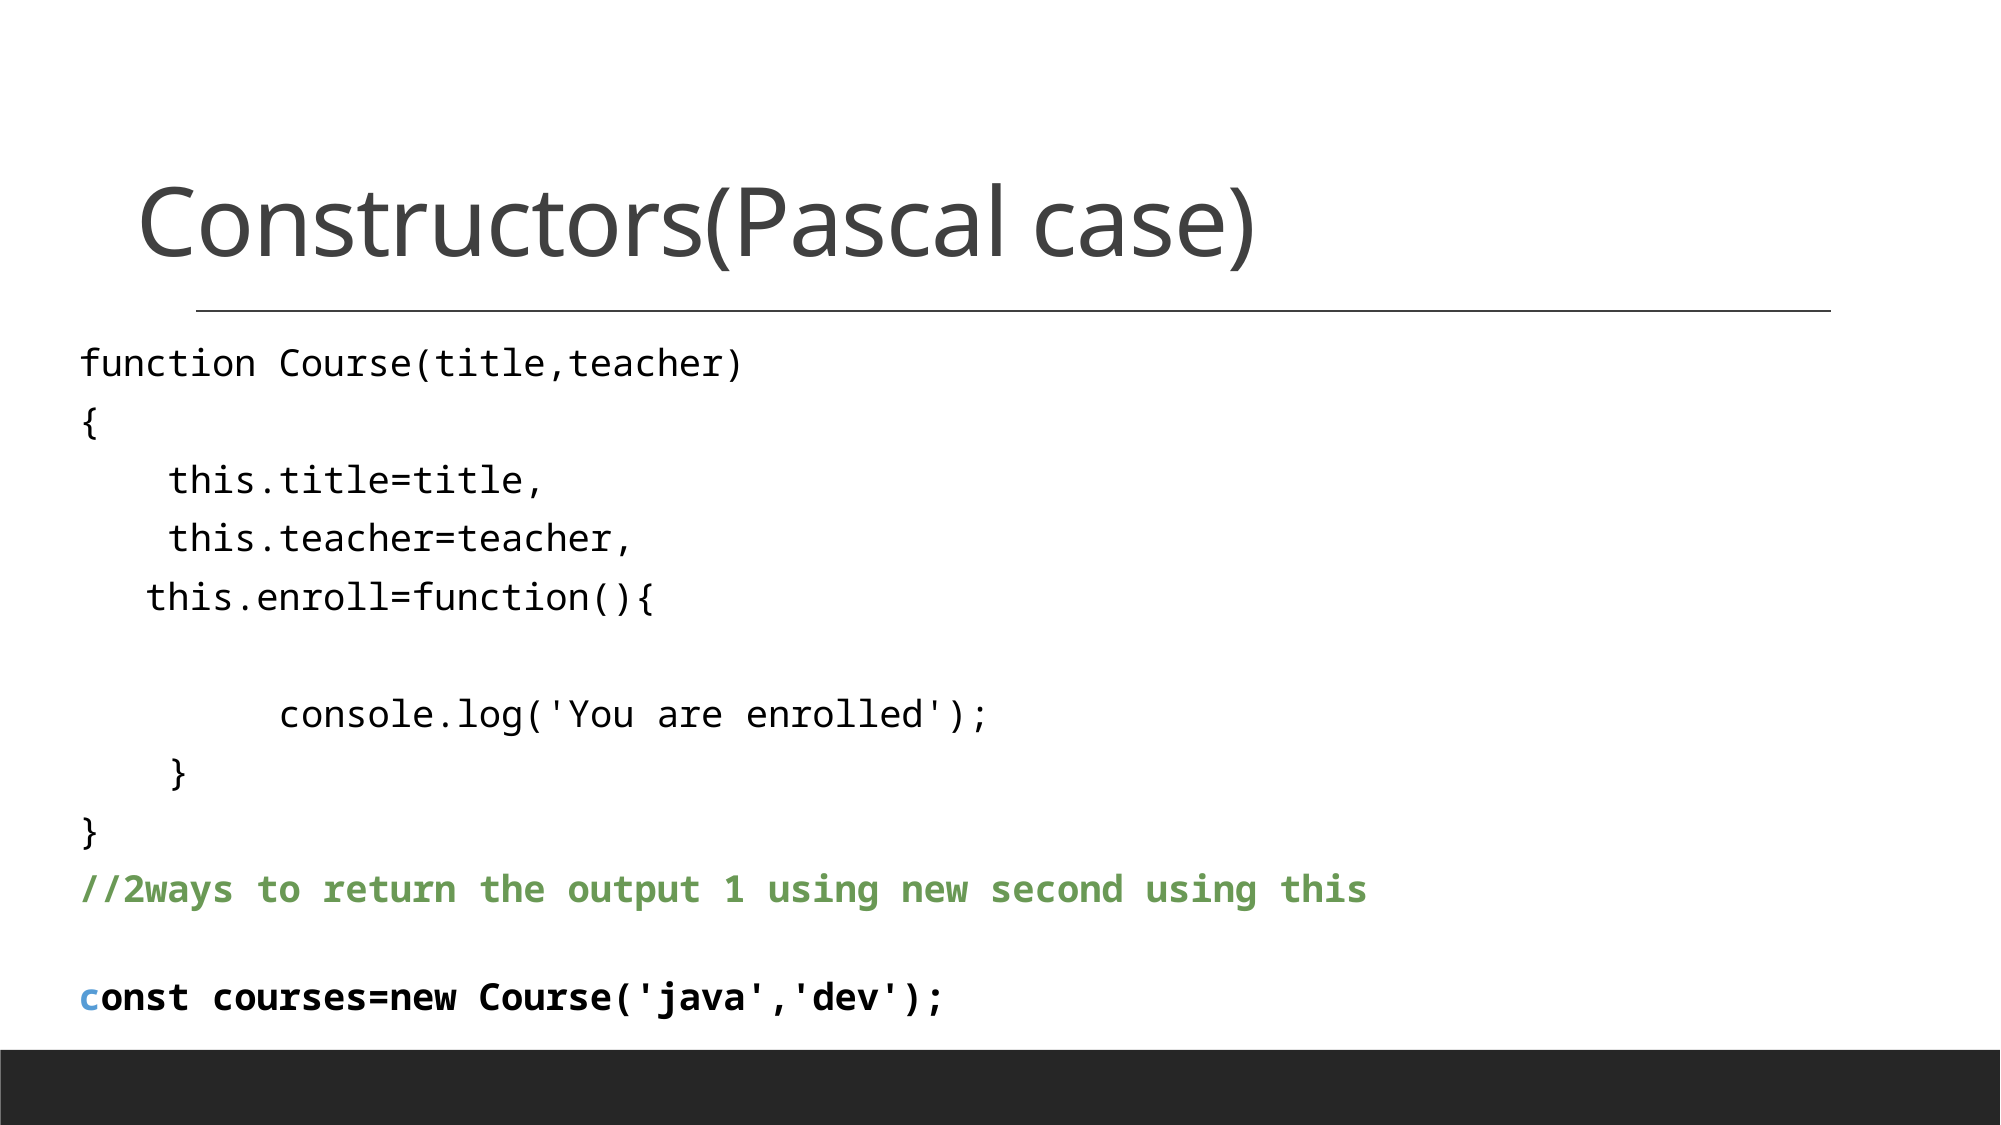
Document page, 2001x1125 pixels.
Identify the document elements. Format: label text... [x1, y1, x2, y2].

title Constructors(Pascal case) [121, 47, 1830, 285]
list function Course(title,teacher) { this.title=title, this.teacher=teacher, this.enroll=function(){ console.log('You are enrolled'); } } //2ways to return the output 1 using new second using this const courses=new Course('java','dev'); [59, 327, 1864, 1027]
